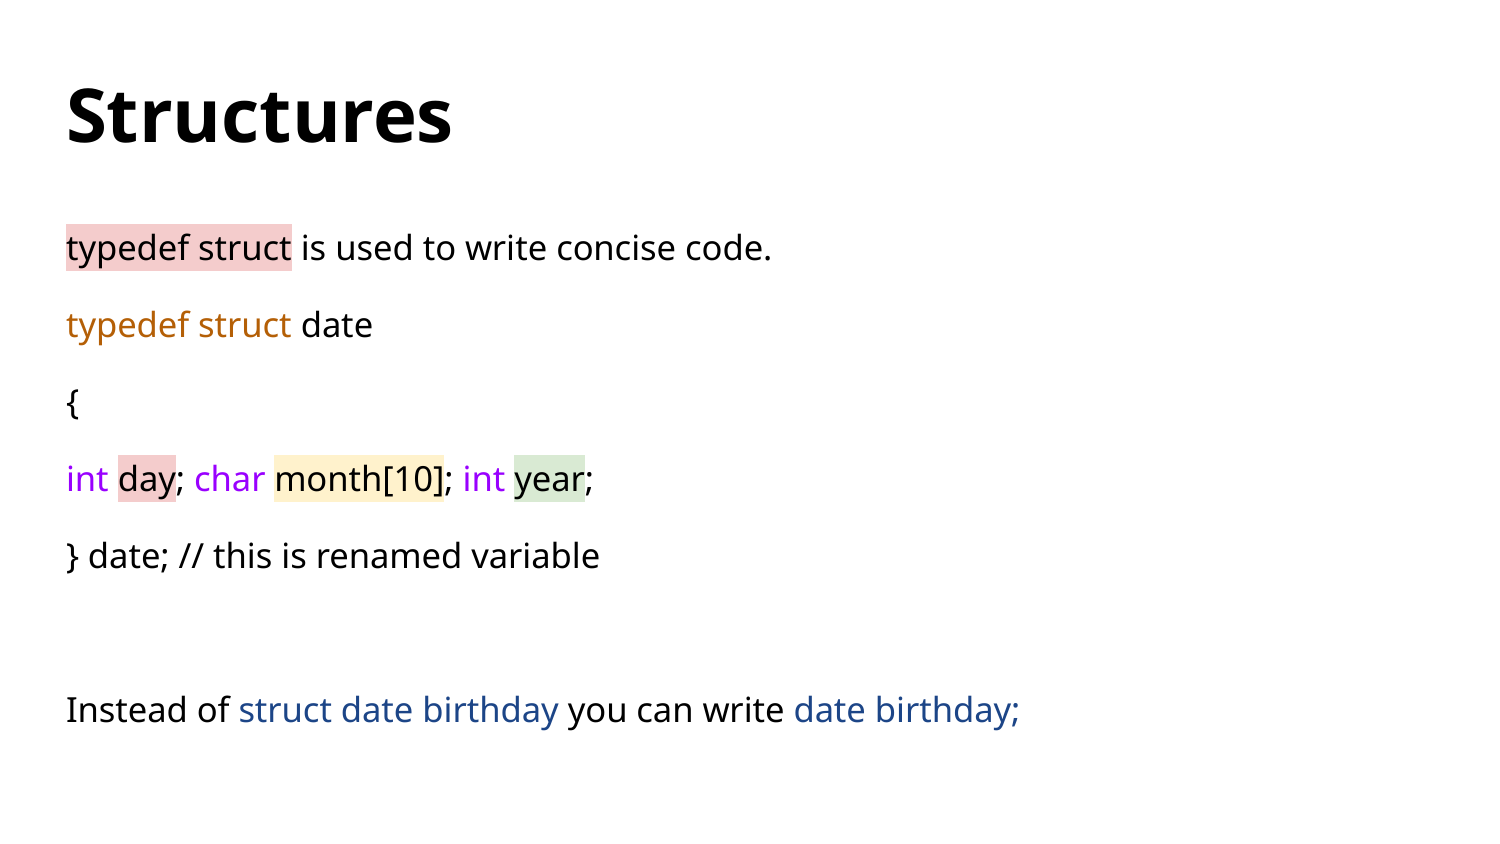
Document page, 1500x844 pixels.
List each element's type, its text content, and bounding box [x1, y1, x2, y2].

title Structures [51, 48, 1449, 180]
list typedef struct is used to write concise code. typedef struct date { int day; char month[10]; int year; } date; // this is renamed variable Instead of struct date birthday you can write date birthday; [51, 201, 1449, 750]
